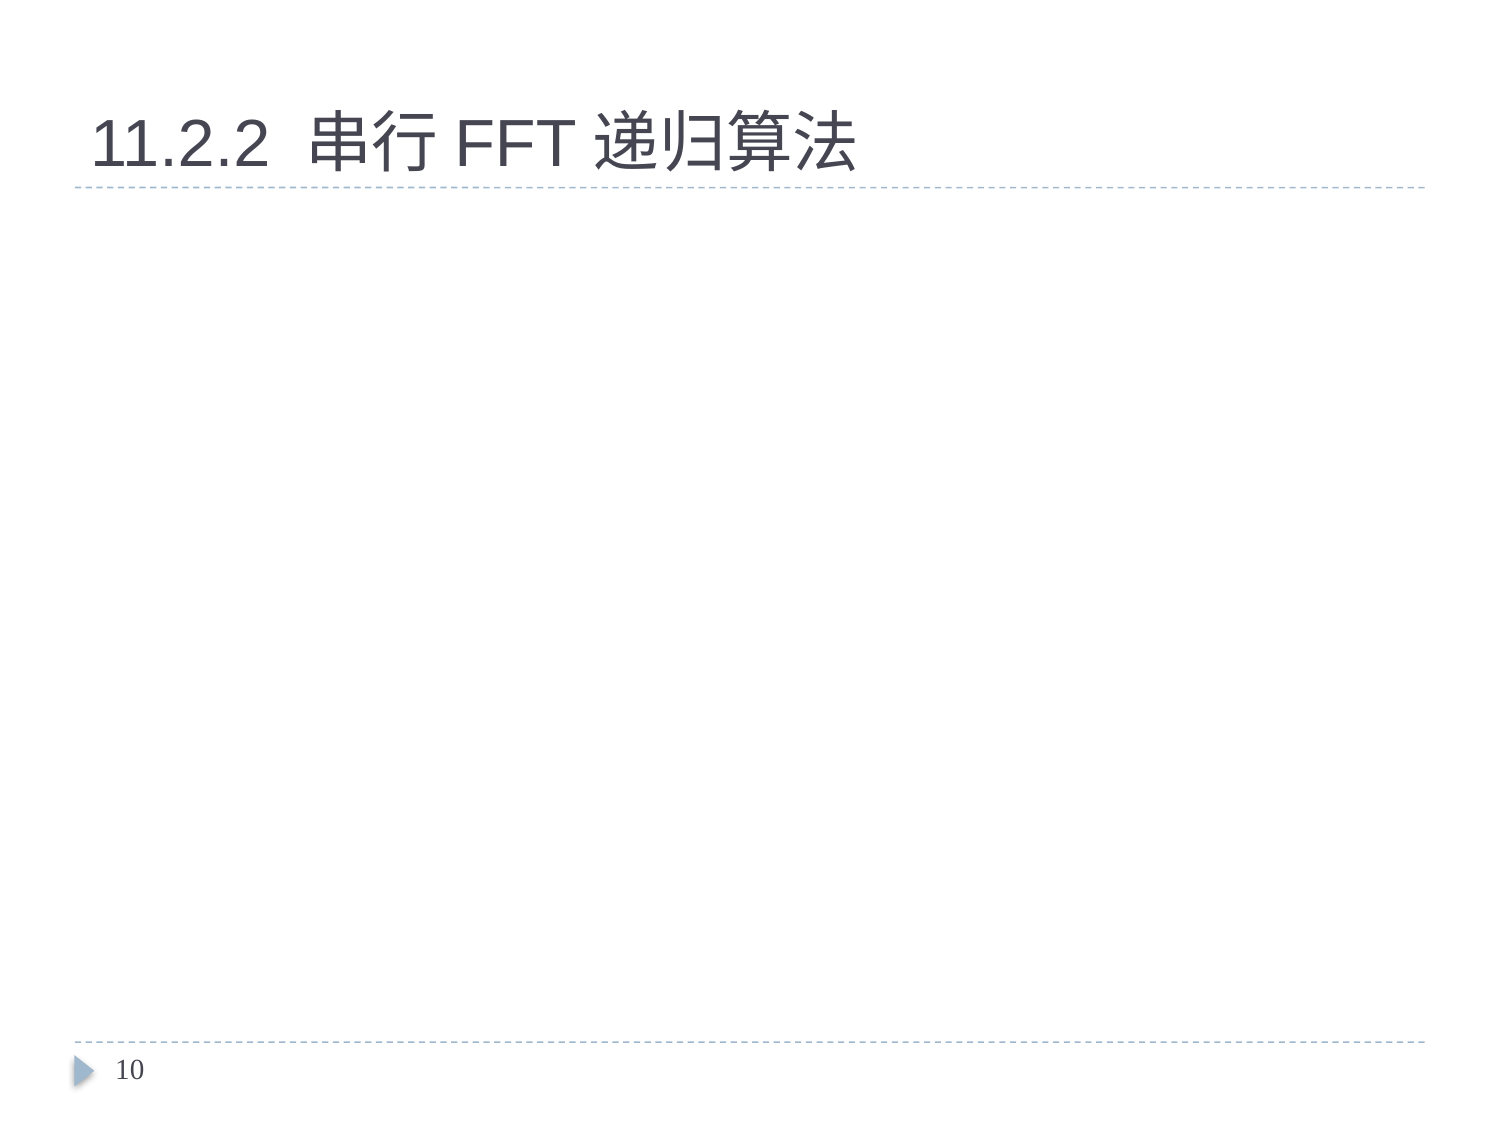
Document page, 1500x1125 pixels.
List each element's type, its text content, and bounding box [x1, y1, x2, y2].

title 11.2.2 串行FFT递归算法 [74, 24, 1426, 188]
slide_number 10 [100, 1042, 426, 1103]
